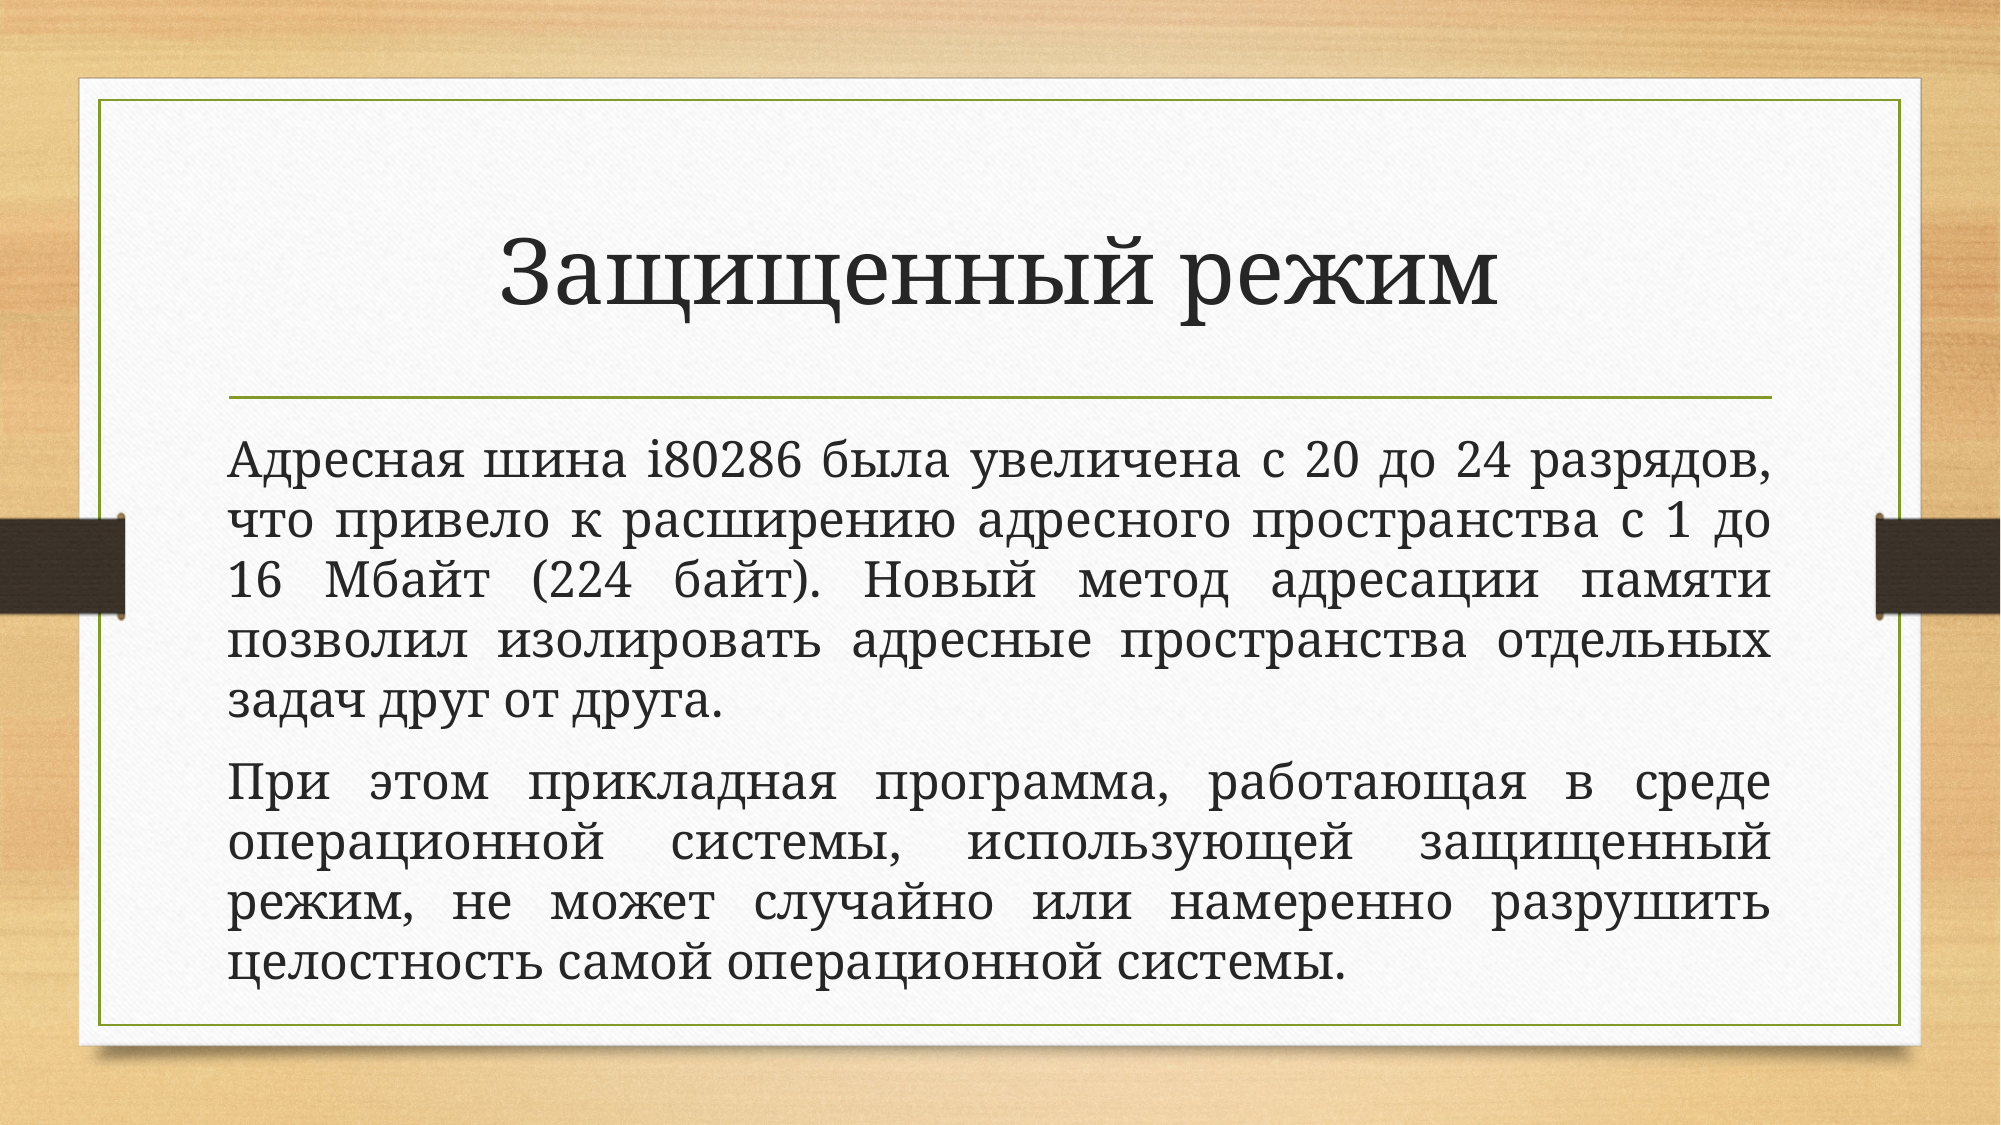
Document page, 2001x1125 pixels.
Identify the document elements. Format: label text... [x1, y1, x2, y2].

picture [0, 0, 2001, 1125]
list Адресная шина i80286 была увеличена с 20 до 24 разрядов, что привело к расширению адресного пространства с 1 до 16 Мбайт (224 байт). Новый метод адресации памяти позволил изолировать адресные пространства отдельных задач друг от друга. При этом прикладная программа, работающая в среде операционной системы, использующей защищенный режим, не может случайно или намеренно разрушить целостность самой операционной системы. [212, 419, 1788, 964]
title Защищенный режим [212, 161, 1788, 375]
